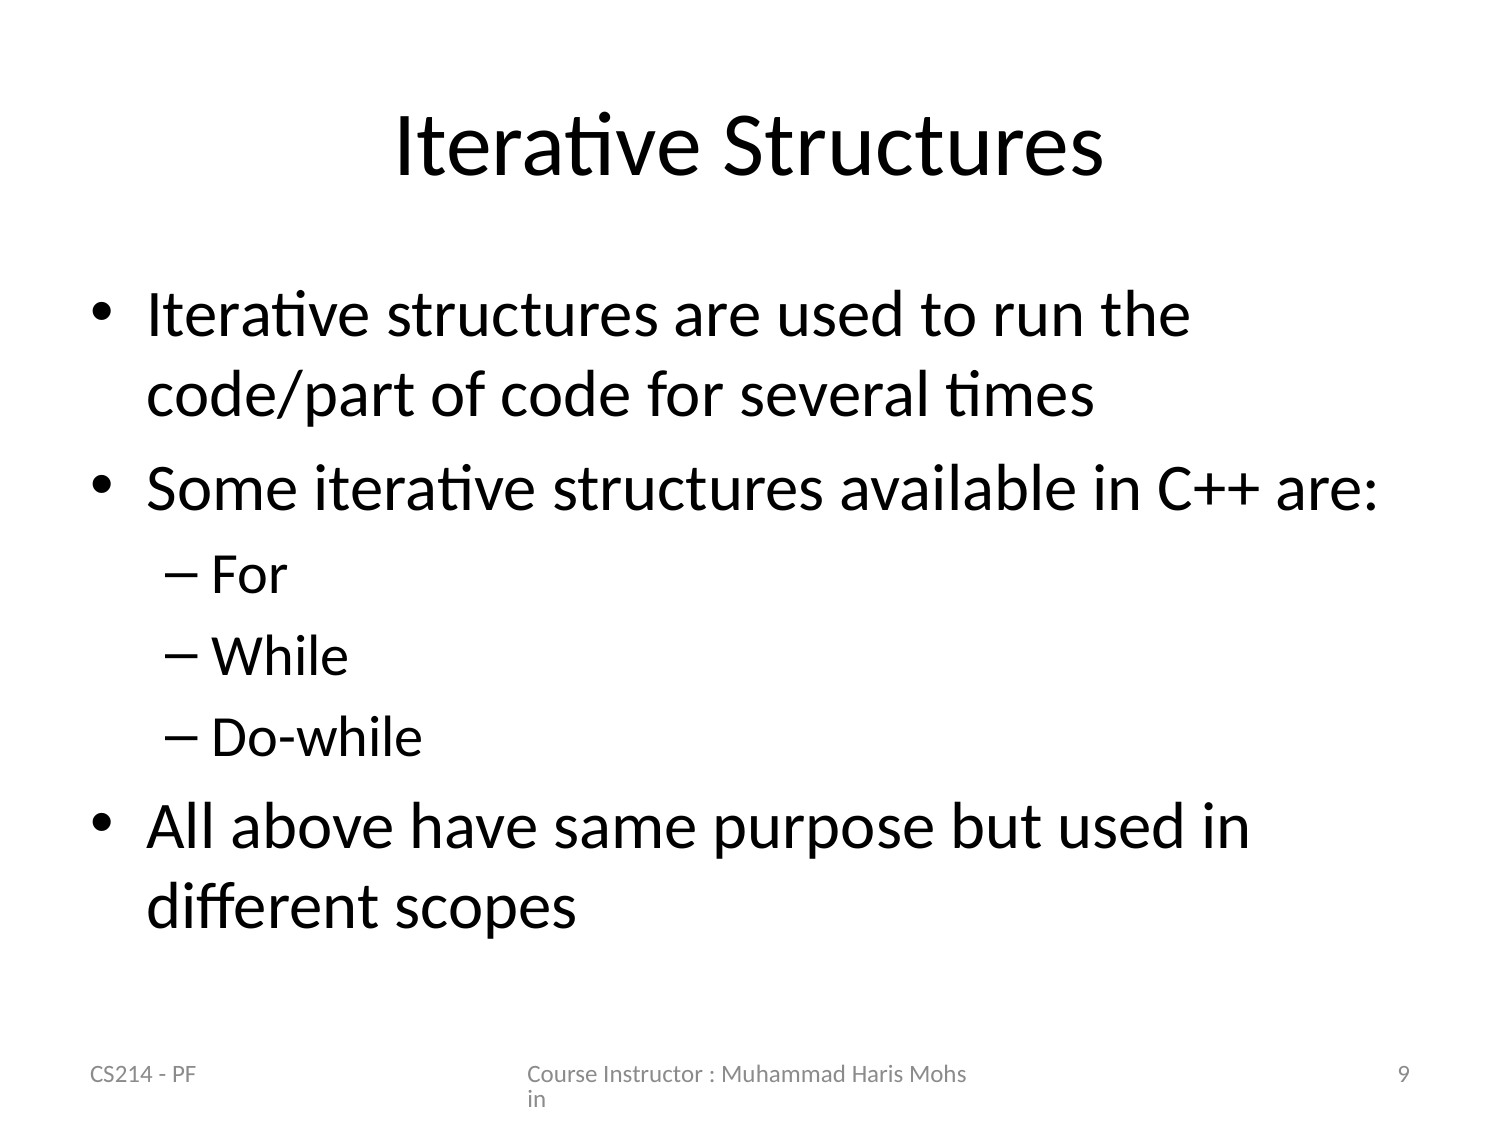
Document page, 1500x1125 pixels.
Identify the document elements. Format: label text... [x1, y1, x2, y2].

slide_number 9 [1074, 1042, 1425, 1103]
list Iterative structures are used to run the code/part of code for several times Some iterative structures available in C++ are: For While Do-while All above have same purpose but used in different scopes [75, 262, 1425, 1005]
footer Course Instructor : Muhammad Haris Mohsin [512, 1042, 988, 1103]
title Iterative Structures [75, 45, 1425, 233]
slide_number CS214 - PF [75, 1042, 425, 1103]
